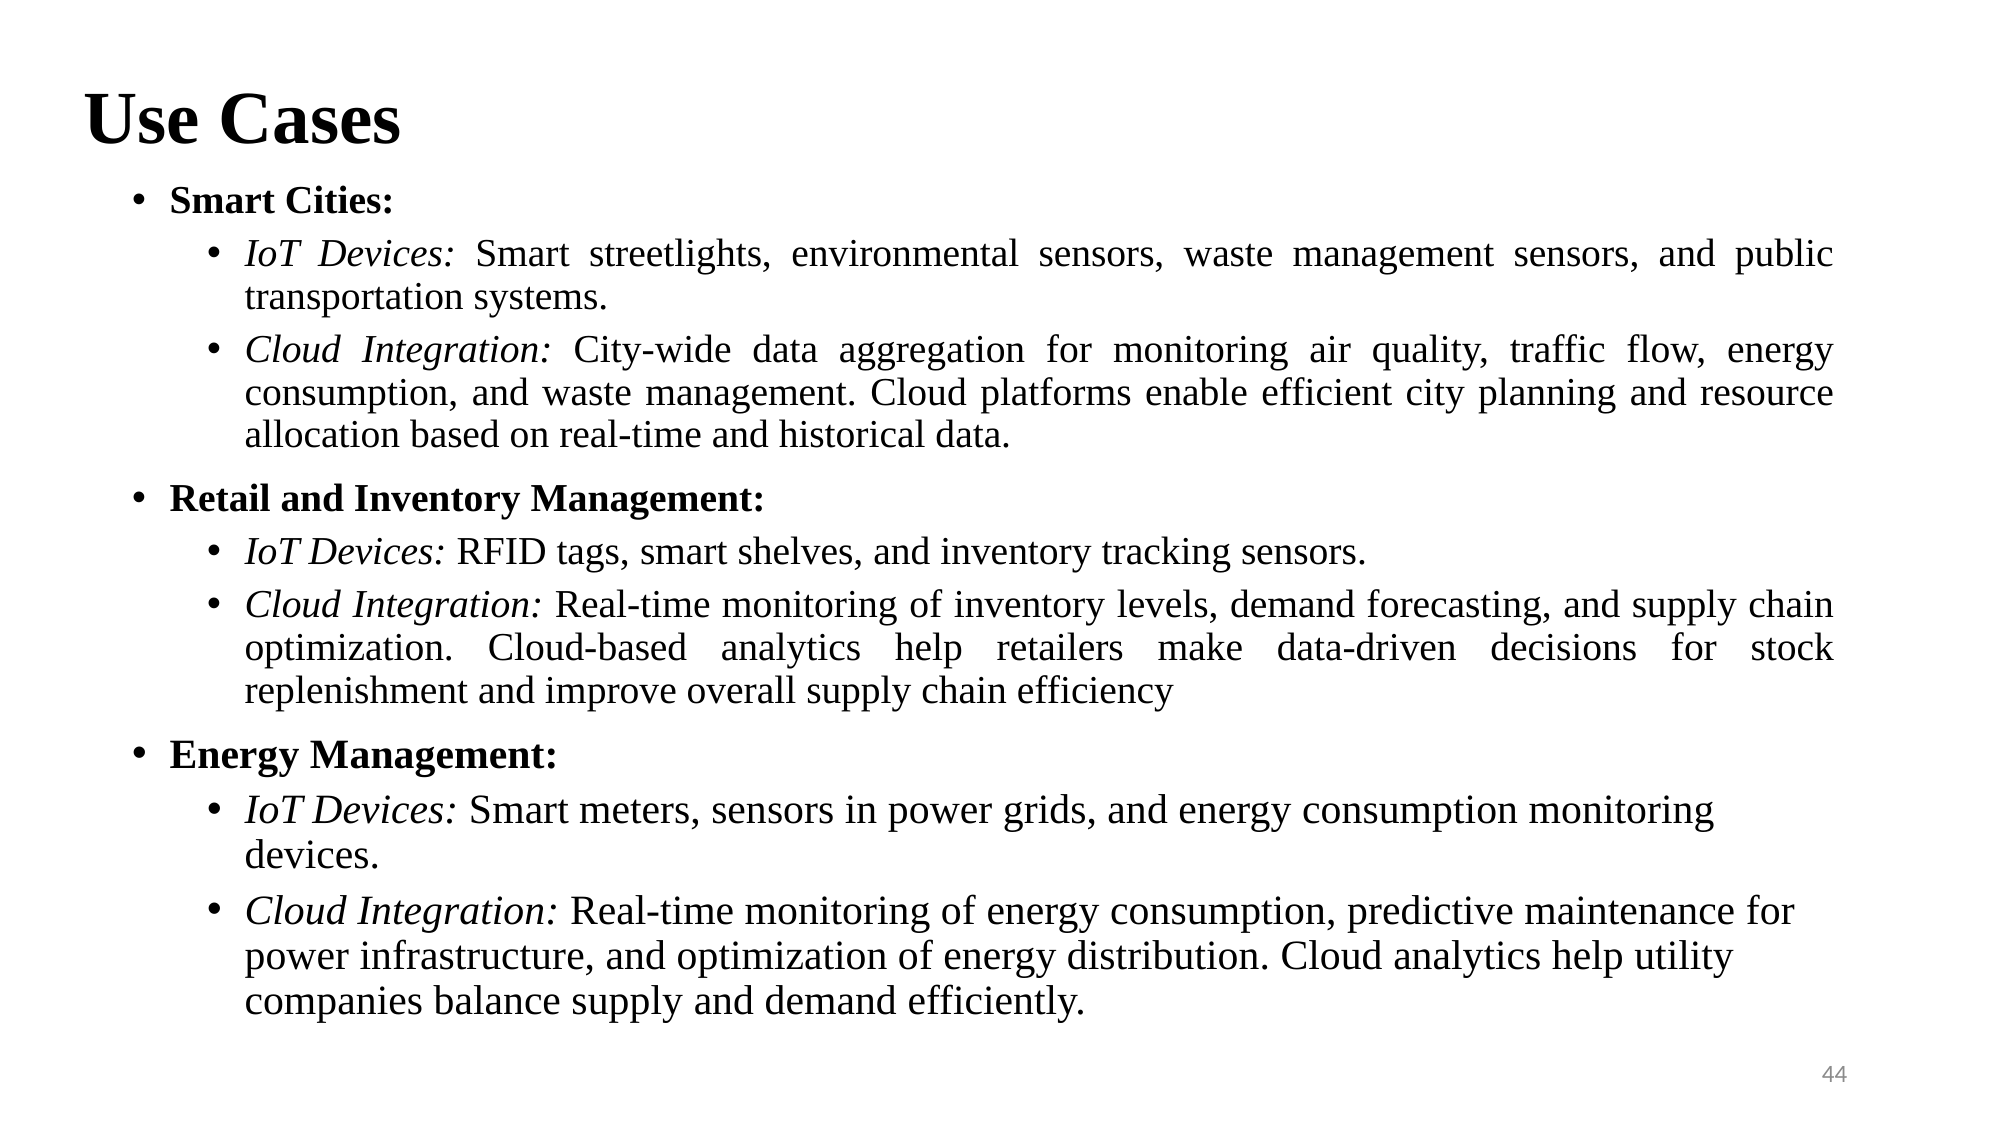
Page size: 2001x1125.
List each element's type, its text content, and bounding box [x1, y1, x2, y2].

title Use Cases [68, 47, 1793, 191]
slide_number 44 [1412, 1042, 1863, 1103]
list Smart Cities: IoT Devices: Smart streetlights, environmental sensors, waste management sensors, and public transportation systems. Cloud Integration: City-wide data aggregation for monitoring air quality, traffic flow, energy consumption, and waste management. Cloud platforms enable efficient city planning and resource allocation based on real-time and historical data. Retail and Inventory Management: IoT Devices: RFID tags, smart shelves, and inventory tracking sensors. Cloud Integration: Real-time monitoring of inventory levels, demand forecasting, and supply chain optimization. Cloud-based analytics help retailers make data-driven decisions for stock replenishment and improve overall supply chain efficiency Energy Management: IoT Devices: Smart meters, sensors in power grids, and energy consumption monitoring devices. Cloud Integration: Real-time monitoring of energy consumption, predictive maintenance for power infrastructure, and optimization of energy distribution. Cloud analytics help utility companies balance supply and demand efficiently. [116, 172, 1851, 886]
